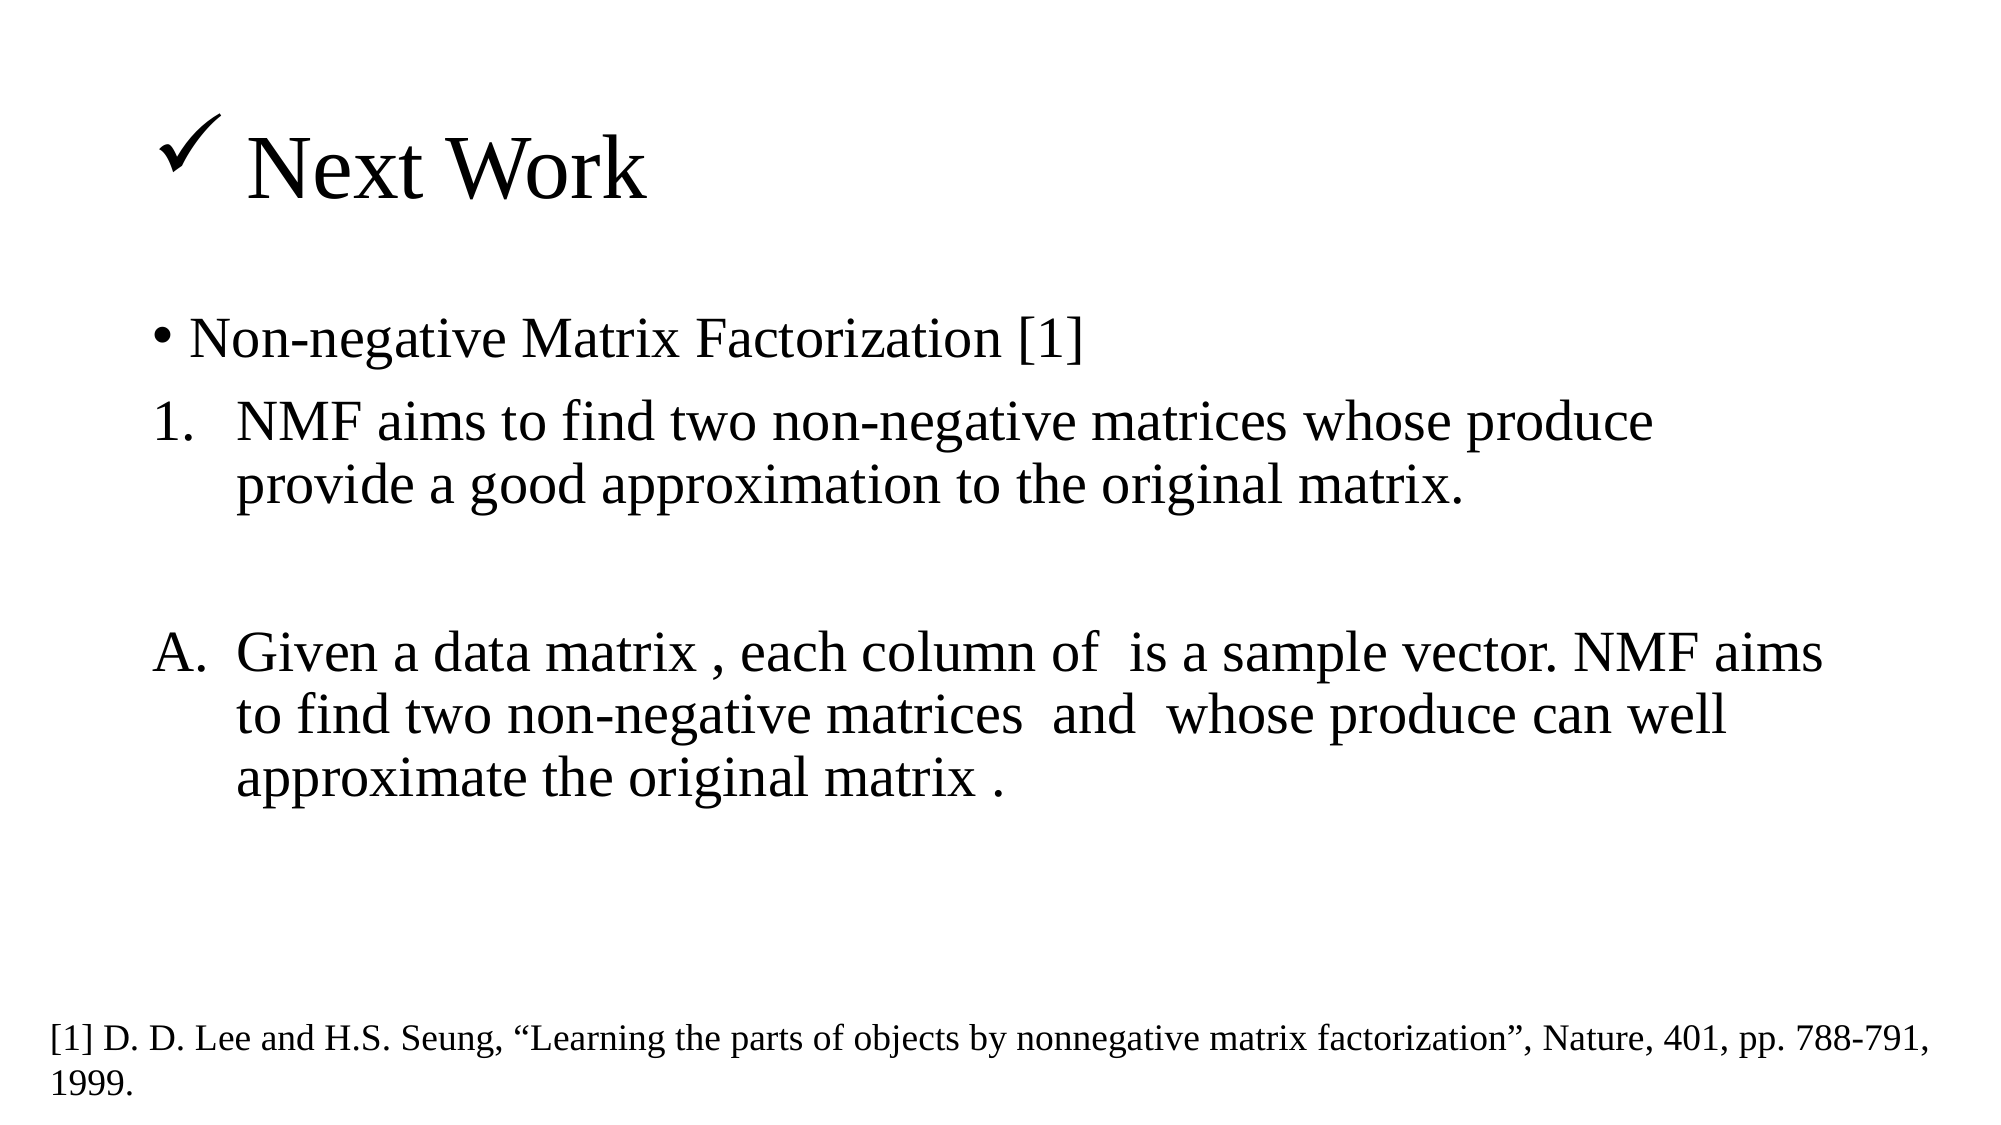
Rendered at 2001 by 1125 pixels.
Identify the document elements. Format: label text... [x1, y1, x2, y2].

title Next Work [137, 59, 1863, 278]
text_box [1] D. D. Lee and H.S. Seung, “Learning the parts of objects by nonnegative matrix factorization”, Nature, 401, pp. 788-791, 1999. [34, 1005, 1987, 1110]
